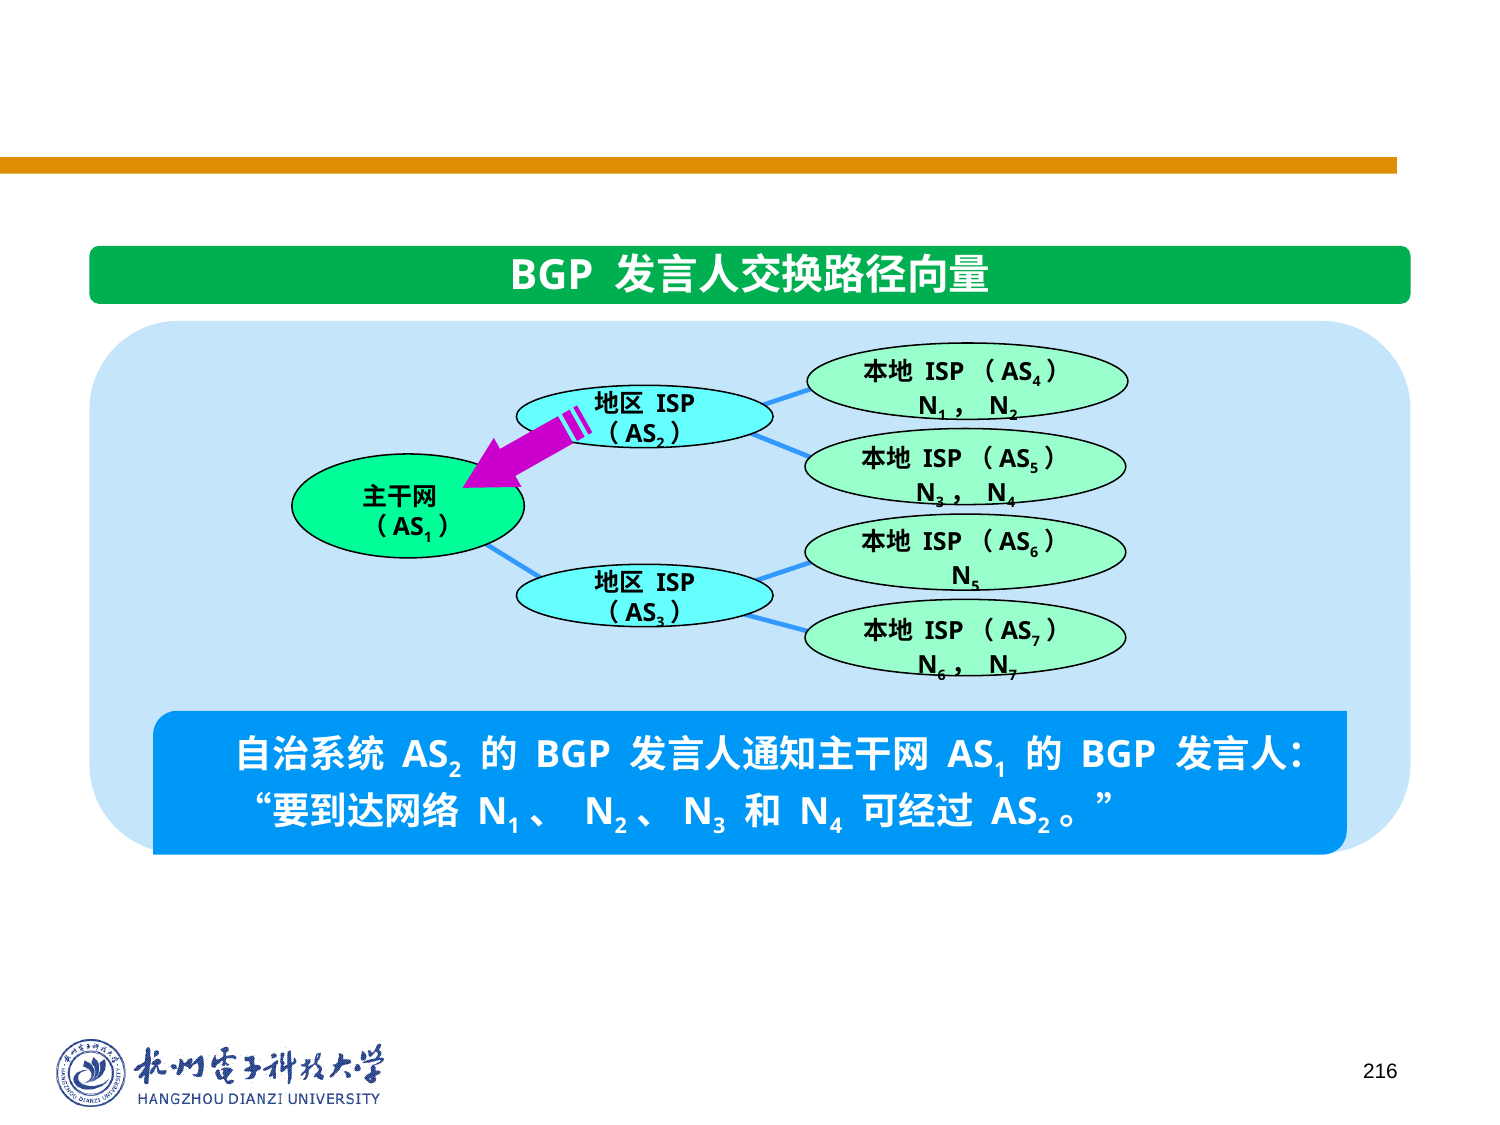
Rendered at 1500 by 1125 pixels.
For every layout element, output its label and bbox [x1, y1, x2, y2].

picture [55, 1025, 407, 1125]
text_box [88, 319, 1412, 856]
text_box [89, 240, 1411, 306]
